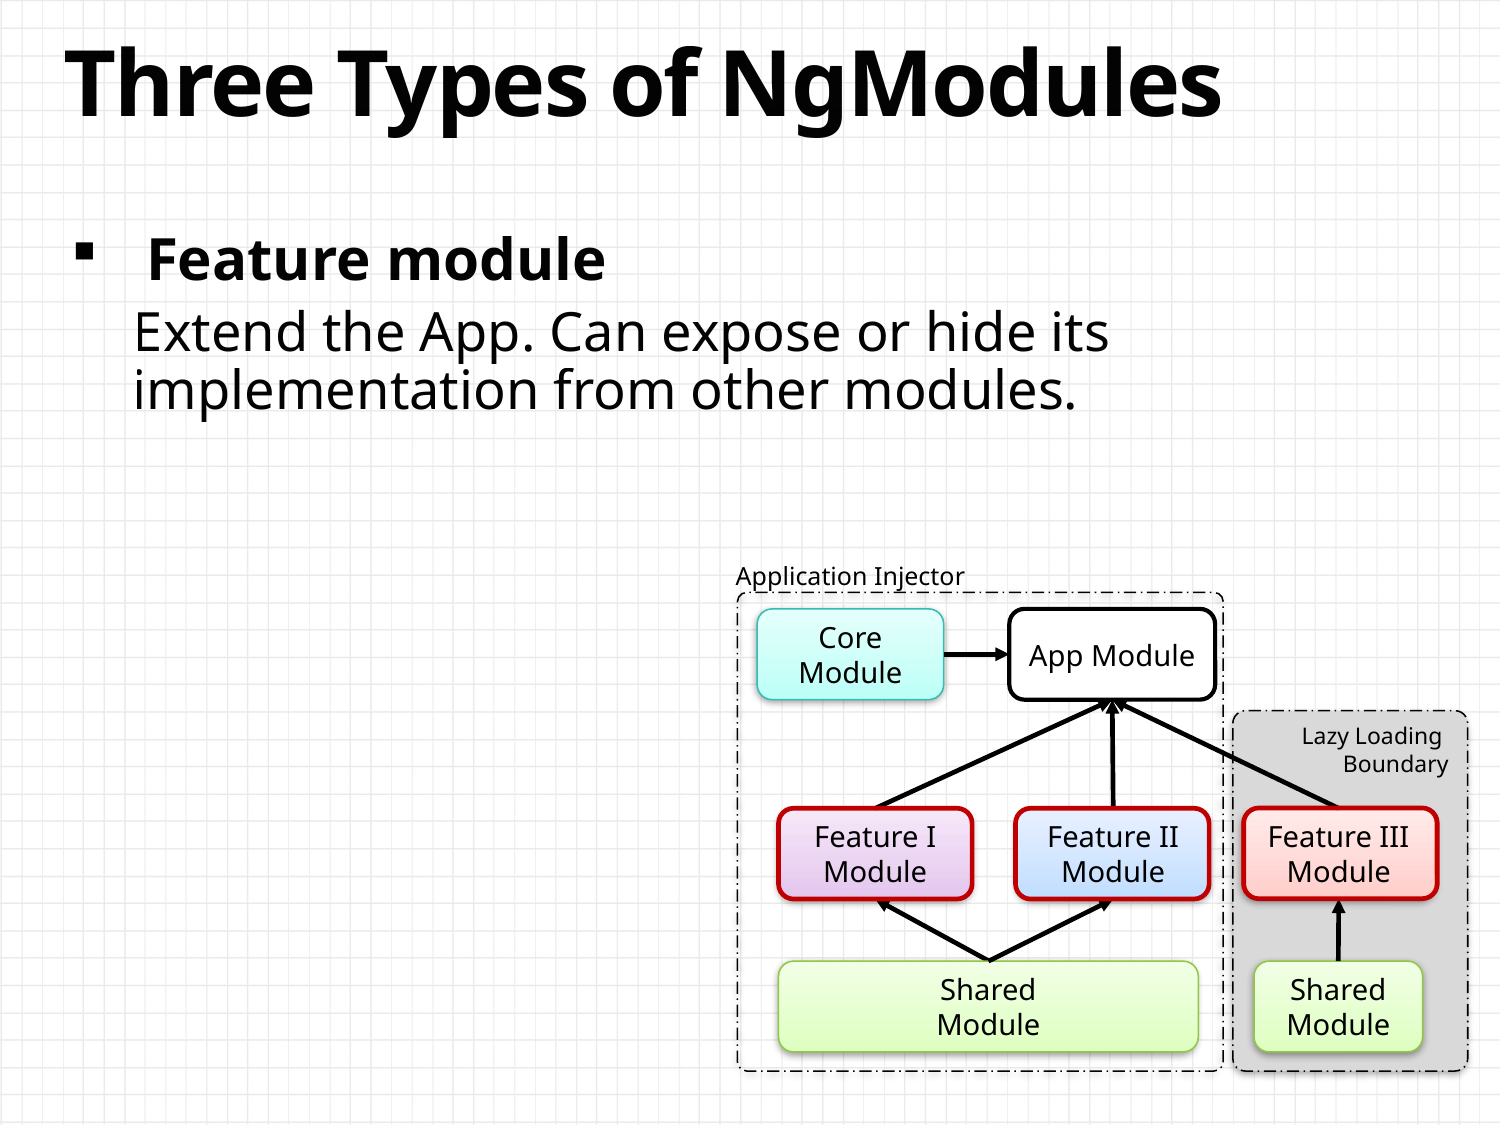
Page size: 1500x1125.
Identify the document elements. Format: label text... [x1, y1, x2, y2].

title Three Types of NgModules [63, 37, 1436, 138]
text_box Application Injector [735, 560, 966, 591]
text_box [756, 608, 1469, 1072]
picture [0, 0, 1500, 1125]
text_box [736, 591, 1224, 1072]
text_box Feature module Extend the App. Can expose or hide its implementation from other modules. [71, 230, 1481, 422]
